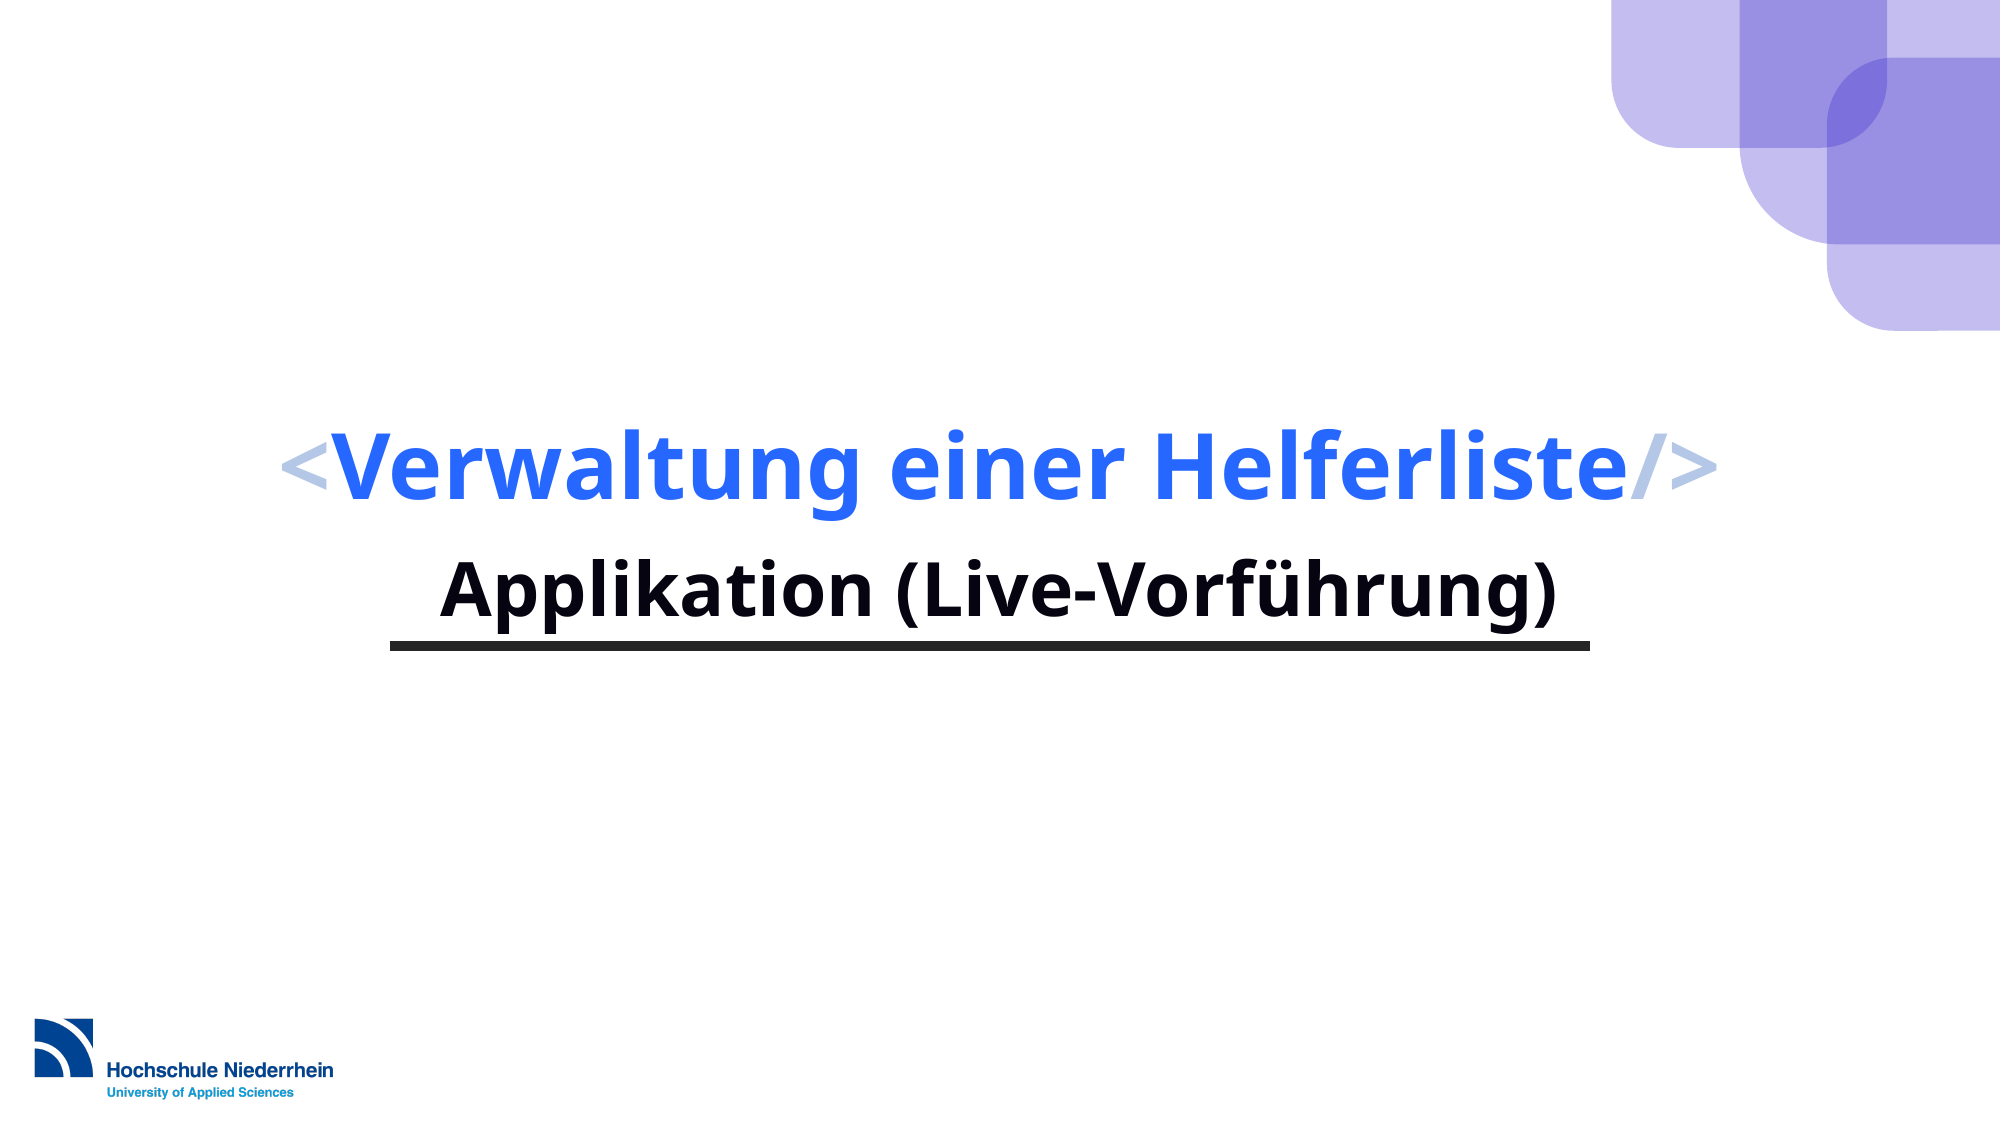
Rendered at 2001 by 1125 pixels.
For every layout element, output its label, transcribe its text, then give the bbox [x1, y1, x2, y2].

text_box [1611, 0, 2000, 331]
text_box Applikation (Live-Vorführung) [425, 534, 1574, 640]
picture [8, 1004, 349, 1114]
text_box <Verwaltung einer Helferliste/> [263, 400, 1736, 525]
